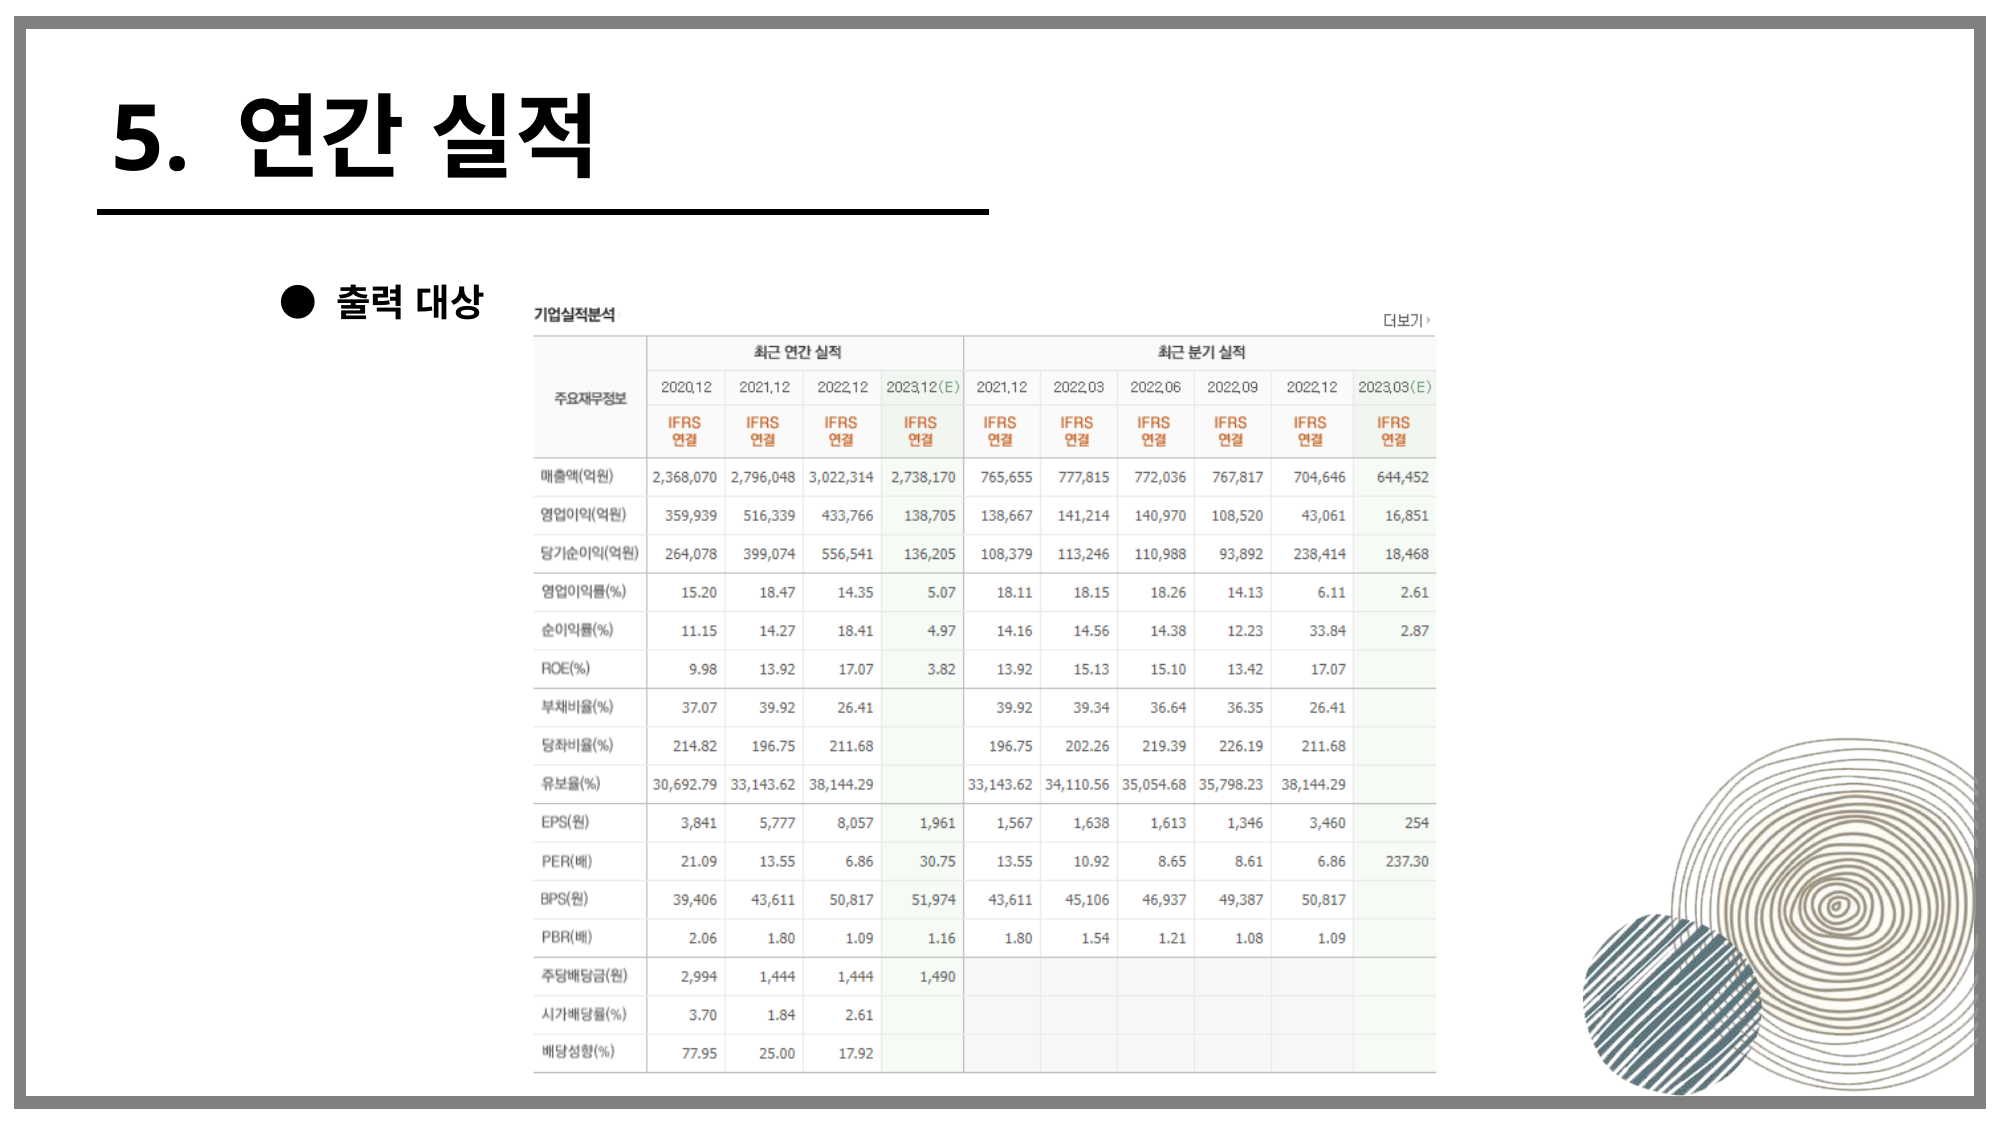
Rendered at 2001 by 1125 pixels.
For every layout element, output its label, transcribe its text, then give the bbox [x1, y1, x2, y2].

text_box ● 출력 대상 [264, 271, 601, 331]
picture [1568, 711, 1981, 1114]
text_box [19, 21, 1981, 1104]
title 5. 연간 실적 [96, 63, 967, 207]
picture [531, 301, 1447, 1080]
